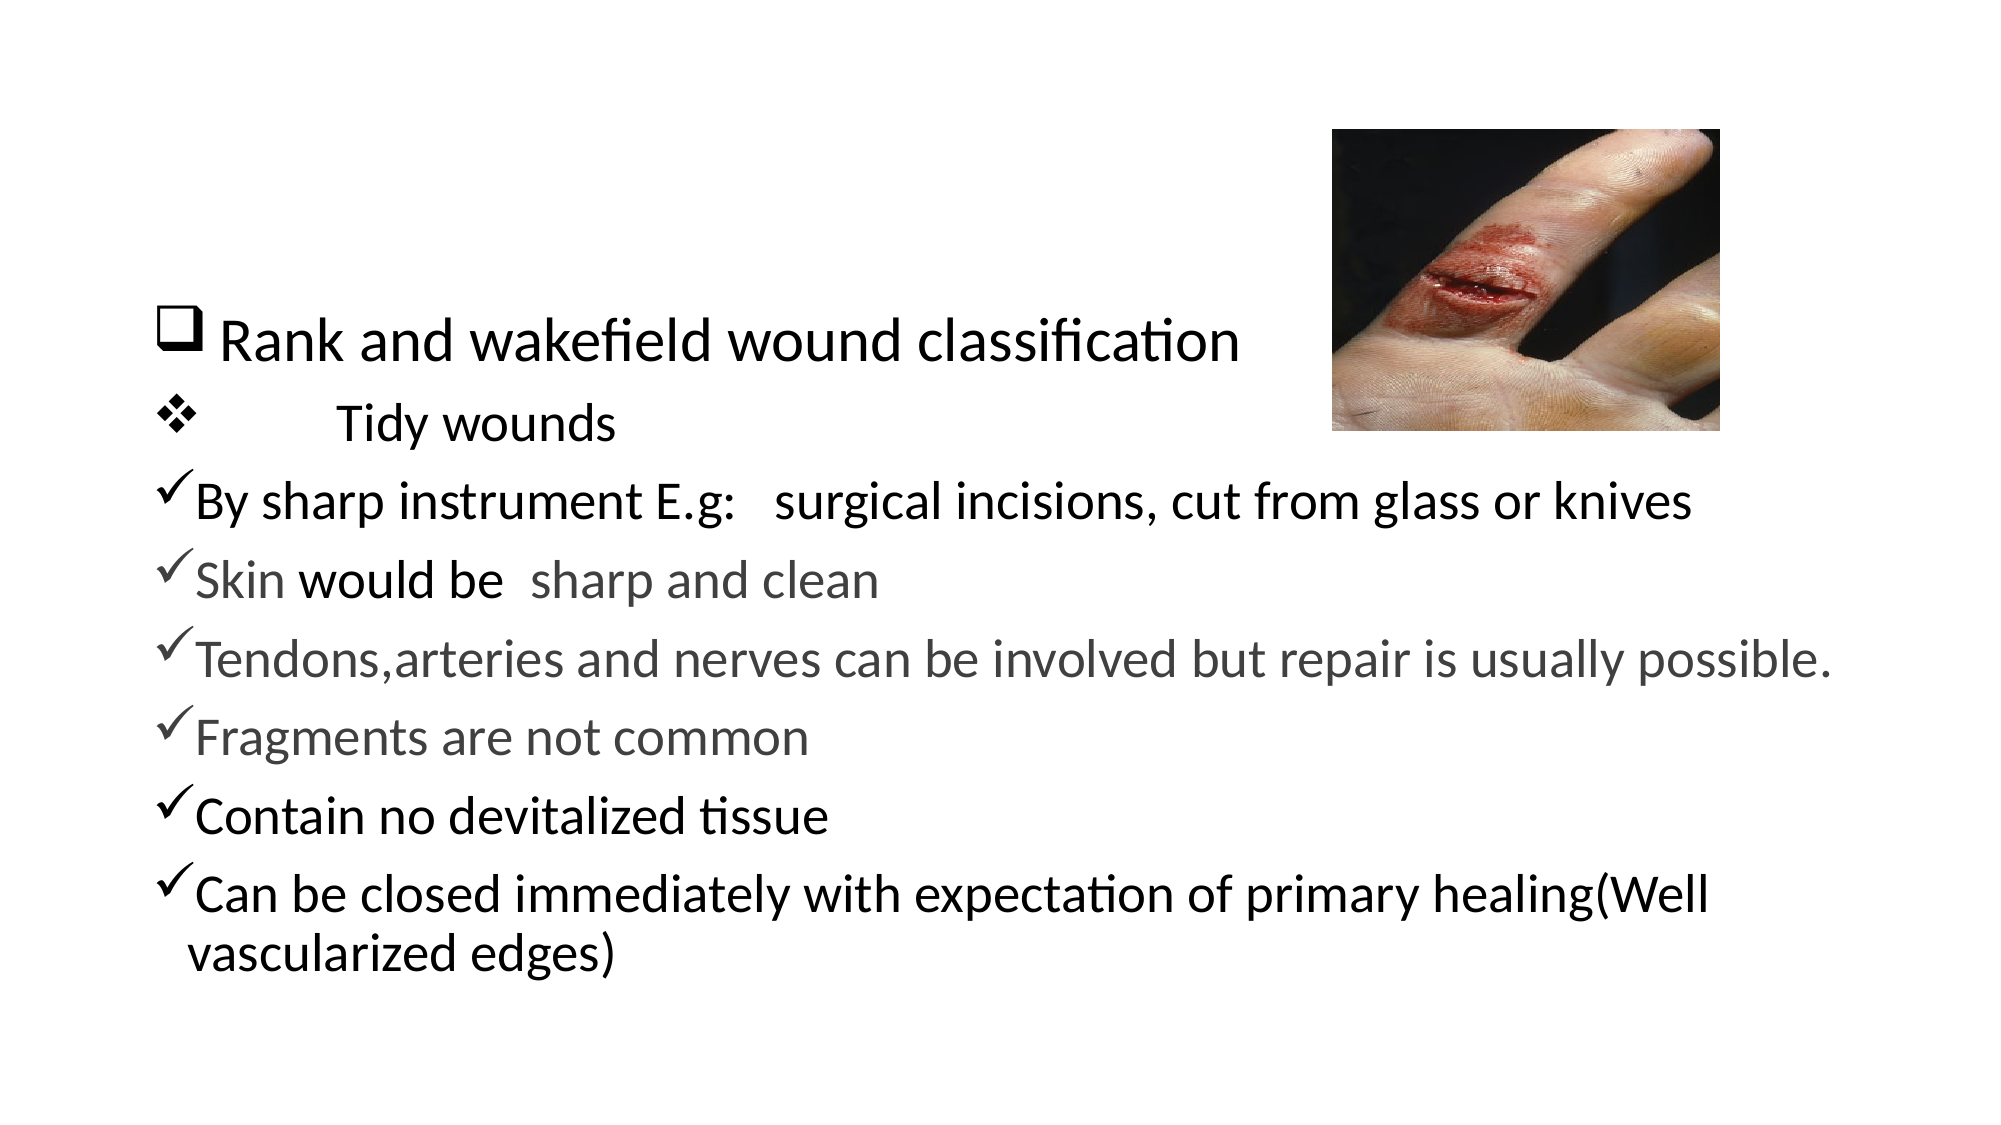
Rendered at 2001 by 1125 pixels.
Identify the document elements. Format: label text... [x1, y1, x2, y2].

picture [1332, 129, 1720, 431]
list Rank and wakefield wound classification Tidy wounds By sharp instrument E.g: surgical incisions, cut from glass or knives Skin would be sharp and clean Tendons,arteries and nerves can be involved but repair is usually possible. Fragments are not common Contain no devitalized tissue Can be closed immediately with expectation of primary healing(Well vascularized edges) [137, 299, 1863, 1014]
